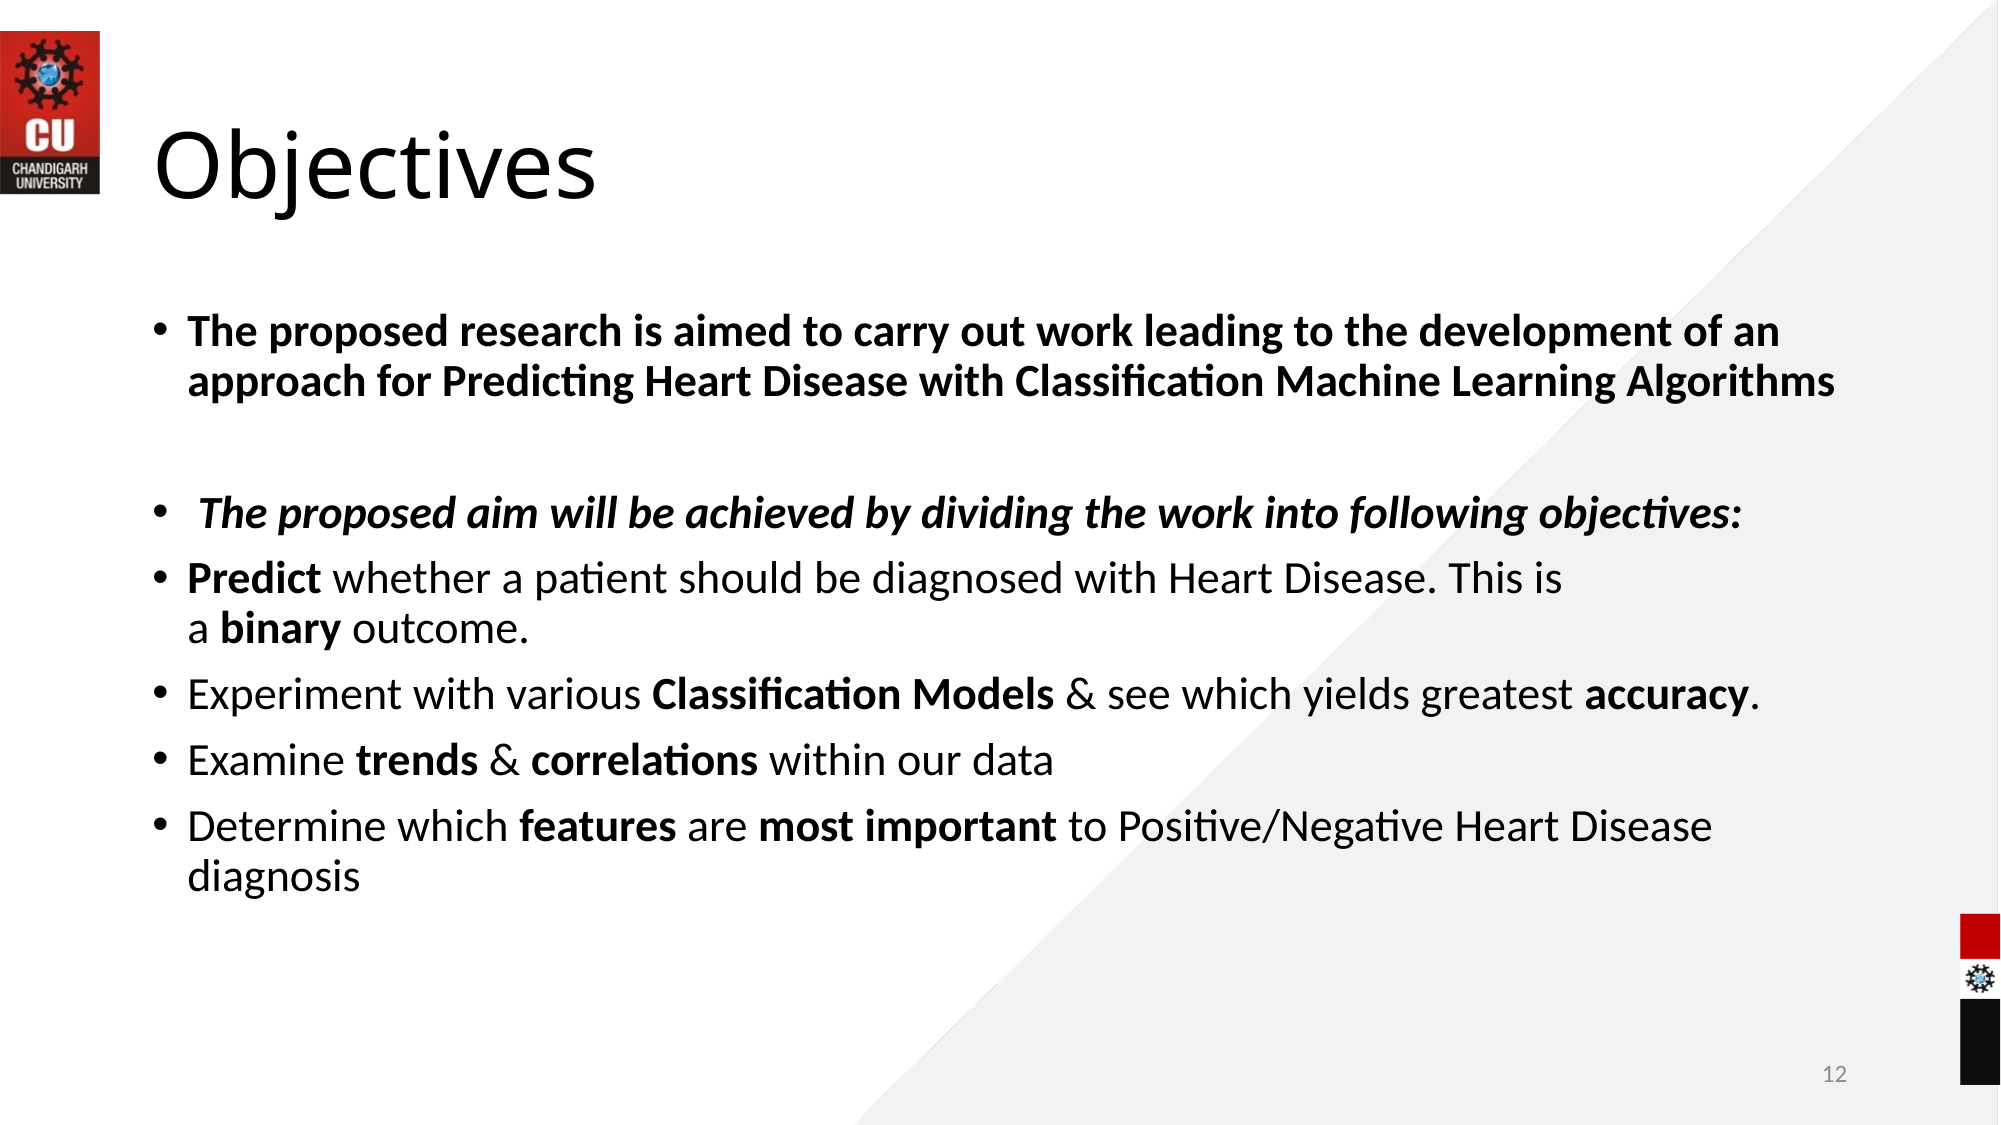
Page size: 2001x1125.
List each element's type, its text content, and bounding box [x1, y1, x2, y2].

title Objectives [137, 59, 1863, 278]
list The proposed research is aimed to carry out work leading to the development of an approach for Predicting Heart Disease with Classification Machine Learning Algorithms The proposed aim will be achieved by dividing the work into following objectives: Predict whether a patient should be diagnosed with Heart Disease. This is a binary outcome. Experiment with various Classification Models & see which yields greatest accuracy. Examine trends & correlations within our data Determine which features are most important to Positive/Negative Heart Disease diagnosis [137, 299, 1863, 1014]
slide_number 12 [1412, 1042, 1863, 1103]
picture [0, 0, 2001, 1125]
